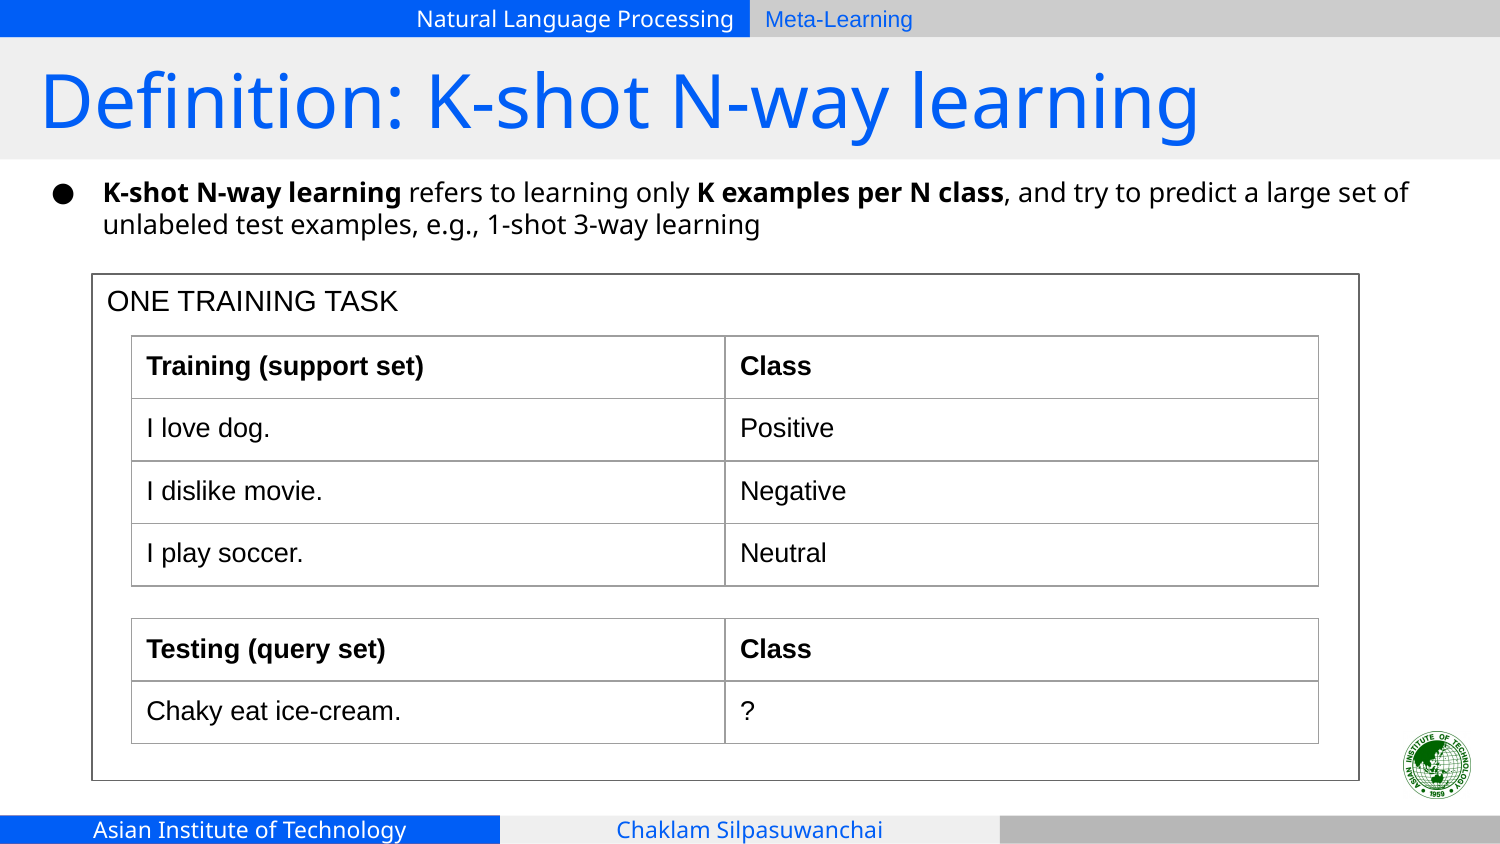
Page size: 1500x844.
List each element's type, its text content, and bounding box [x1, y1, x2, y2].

table_cell Neutral [726, 524, 1318, 585]
table_header Training (support set) [132, 337, 724, 398]
table_cell Negative [726, 462, 1318, 523]
table_cell ? [726, 682, 1318, 743]
table_header Testing (query set) [132, 619, 724, 680]
table_header Class [726, 337, 1318, 398]
title Definition: K-shot N-way learning [24, 37, 1475, 160]
list K-shot N-way learning refers to learning only K examples per N class, and try to predict a large set of unlabeled test examples, e.g., 1-shot 3-way learning [12, 146, 1450, 269]
table_cell I love dog. [132, 399, 724, 460]
table_cell I play soccer. [132, 524, 724, 585]
table_cell Positive [726, 399, 1318, 460]
table_cell Chaky eat ice-cream. [132, 682, 724, 743]
table_header Class [726, 619, 1318, 680]
table_cell I dislike movie. [132, 462, 724, 523]
picture [1403, 731, 1471, 799]
text_box ONE TRAINING TASK [91, 273, 1359, 781]
